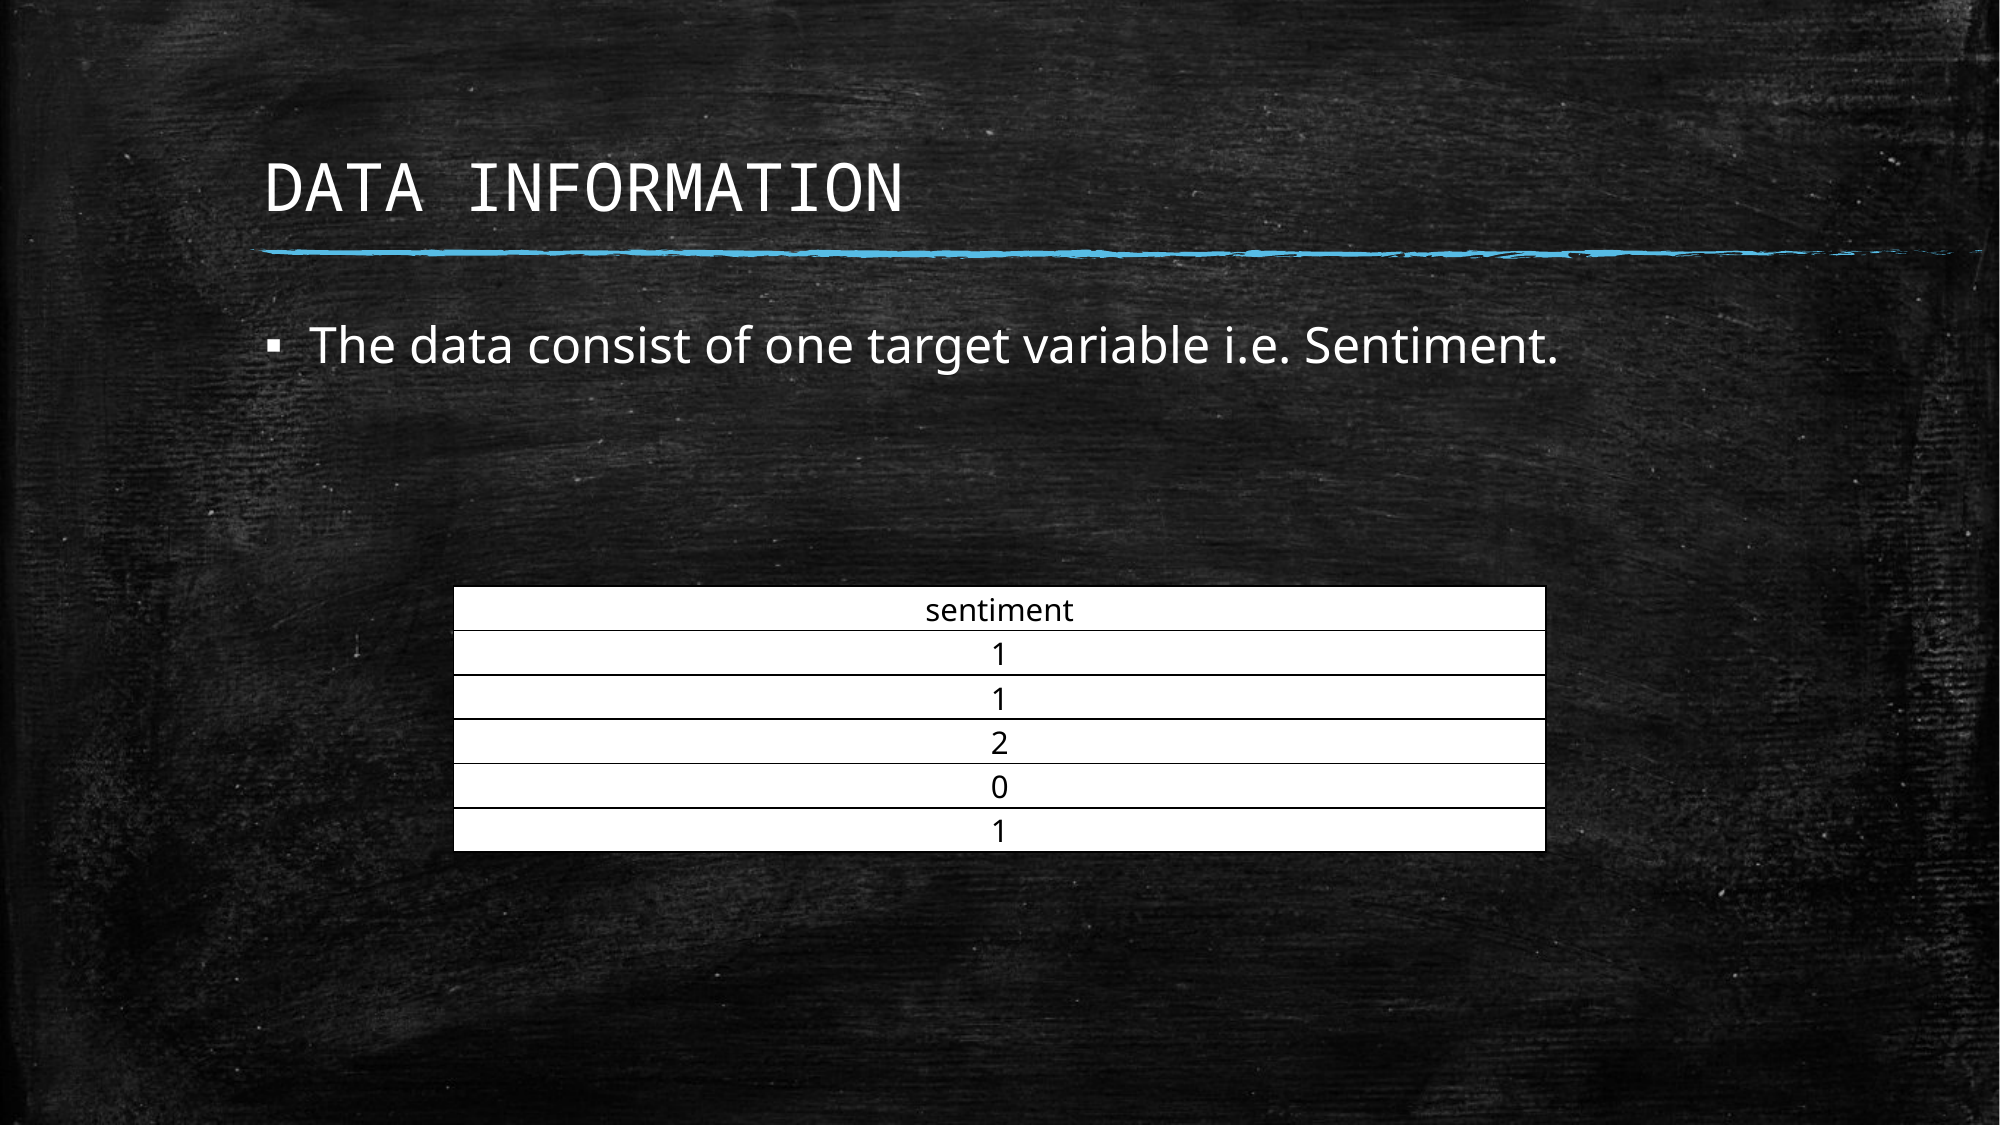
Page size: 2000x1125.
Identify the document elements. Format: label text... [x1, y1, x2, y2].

table_cell 2 [454, 720, 1545, 763]
list The data consist of one target variable i.e. Sentiment. [249, 312, 1750, 758]
table_header sentiment [454, 587, 1545, 630]
table_cell 1 [454, 631, 1545, 674]
table_cell 1 [454, 809, 1545, 851]
table_cell 1 [454, 676, 1545, 718]
table_cell 0 [454, 764, 1545, 807]
title DATA INFORMATION [249, 66, 1750, 234]
